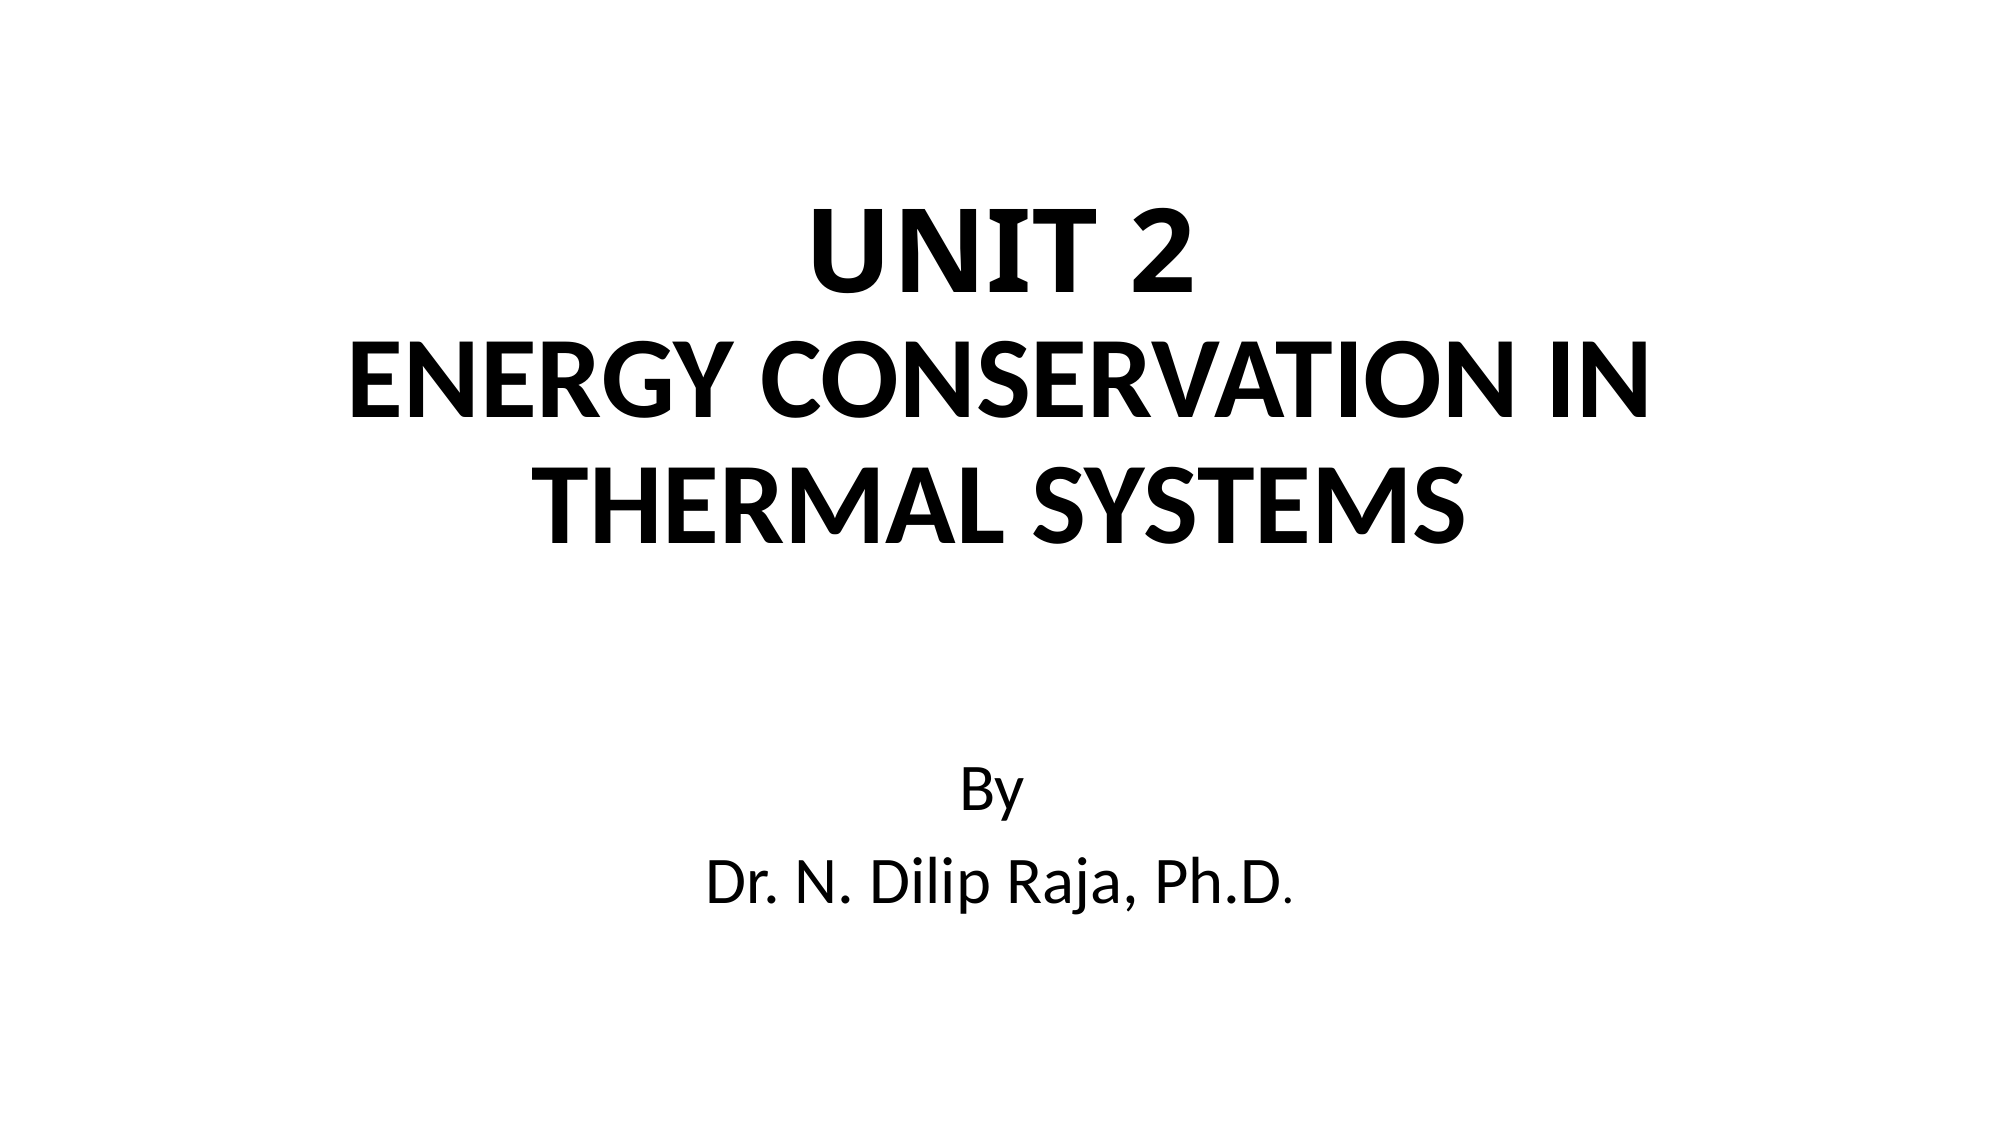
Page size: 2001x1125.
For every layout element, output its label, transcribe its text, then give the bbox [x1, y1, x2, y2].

title UNIT 2 ENERGY CONSERVATION IN THERMAL SYSTEMS [249, 184, 1750, 576]
subtitle By Dr. N. Dilip Raja, Ph.D. [249, 745, 1750, 1017]
